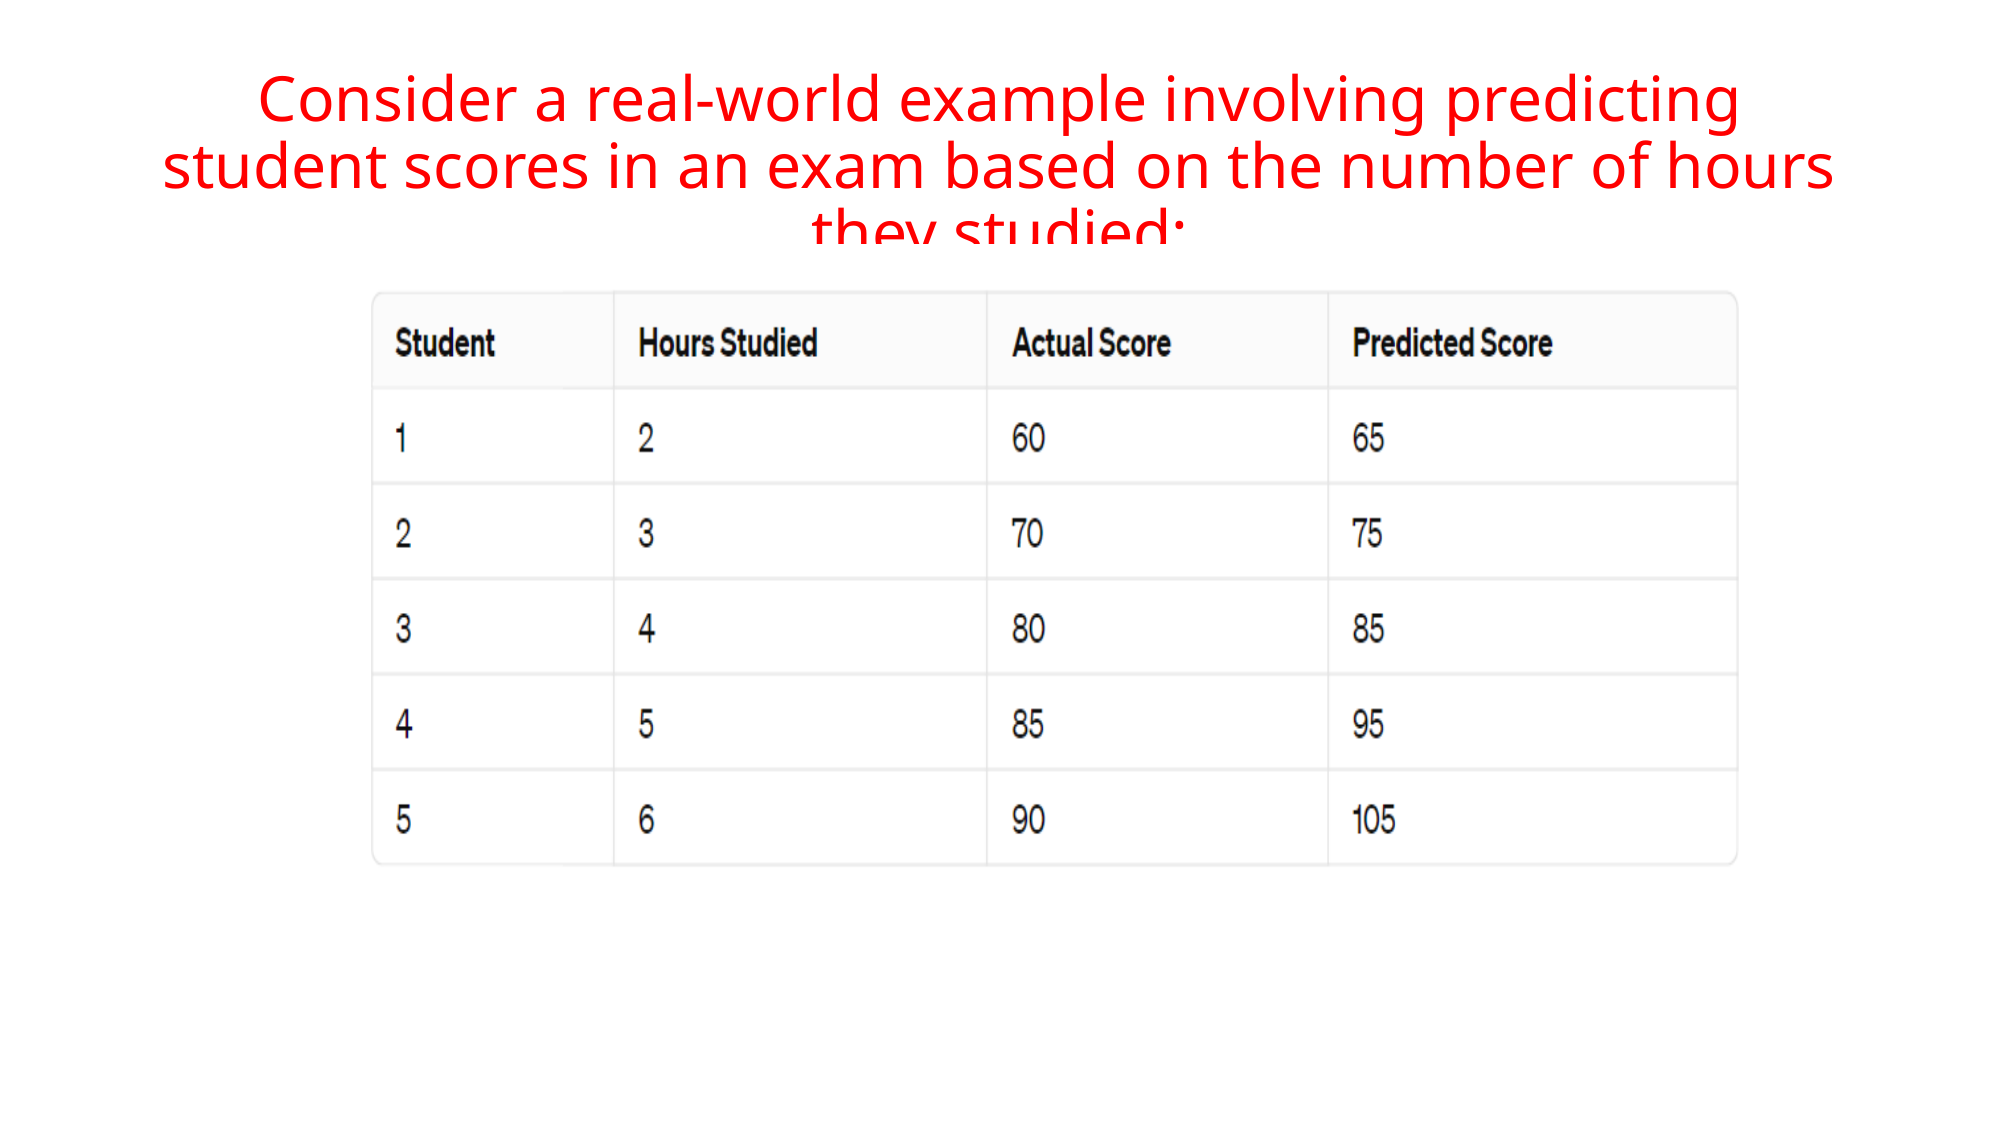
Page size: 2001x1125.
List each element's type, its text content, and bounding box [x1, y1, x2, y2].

title Consider a real-world example involving predicting student scores in an exam based on the number of hours they studied: [137, 59, 1863, 278]
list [329, 244, 1813, 910]
